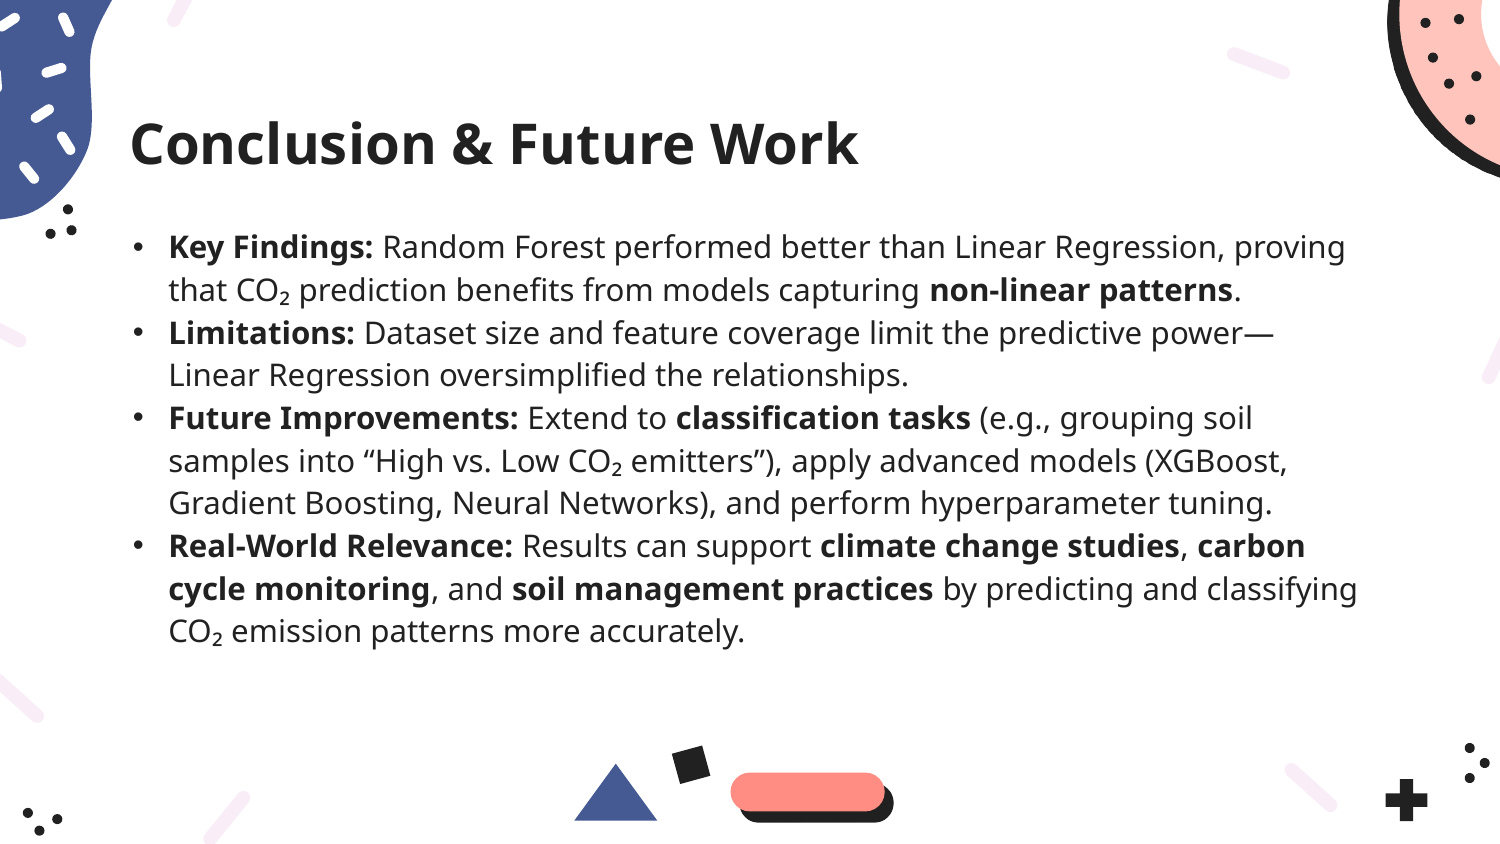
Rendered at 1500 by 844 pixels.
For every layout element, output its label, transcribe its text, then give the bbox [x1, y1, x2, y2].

title Key Findings: Random Forest performed better than Linear Regression, proving that CO₂ prediction benefits from models capturing non-linear patterns. Limitations: Dataset size and feature coverage limit the predictive power—Linear Regression oversimplified the relationships. Future Improvements: Extend to classification tasks (e.g., grouping soil samples into “High vs. Low CO₂ emitters”), apply advanced models (XGBoost, Gradient Boosting, Neural Networks), and perform hyperparameter tuning. Real-World Relevance: Results can support climate change studies, carbon cycle monitoring, and soil management practices by predicting and classifying CO₂ emission patterns more accurately. [117, 207, 1382, 734]
title Conclusion & Future Work [68, 83, 935, 174]
